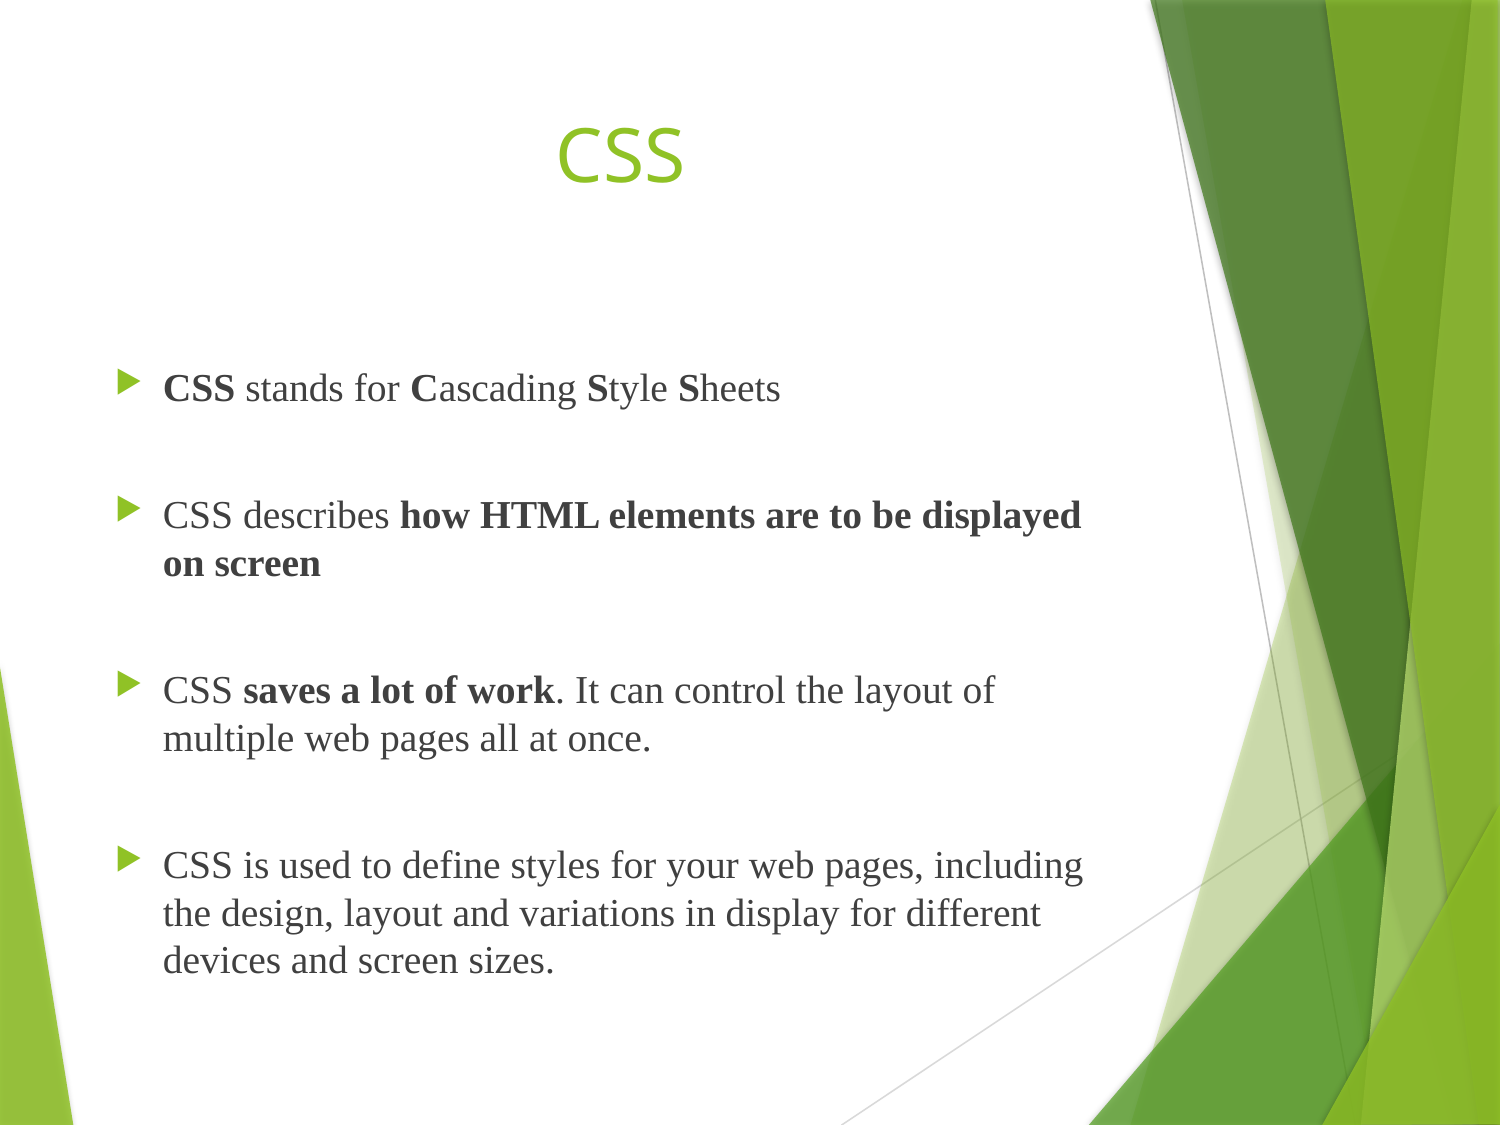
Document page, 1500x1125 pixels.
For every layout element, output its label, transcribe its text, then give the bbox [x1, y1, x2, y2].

title CSS [99, 99, 1142, 317]
list CSS stands for Cascading Style Sheets CSS describes how HTML elements are to be displayed on screen CSS saves a lot of work. It can control the layout of multiple web pages all at once. CSS is used to define styles for your web pages, including the design, layout and variations in display for different devices and screen sizes. [99, 354, 1142, 992]
